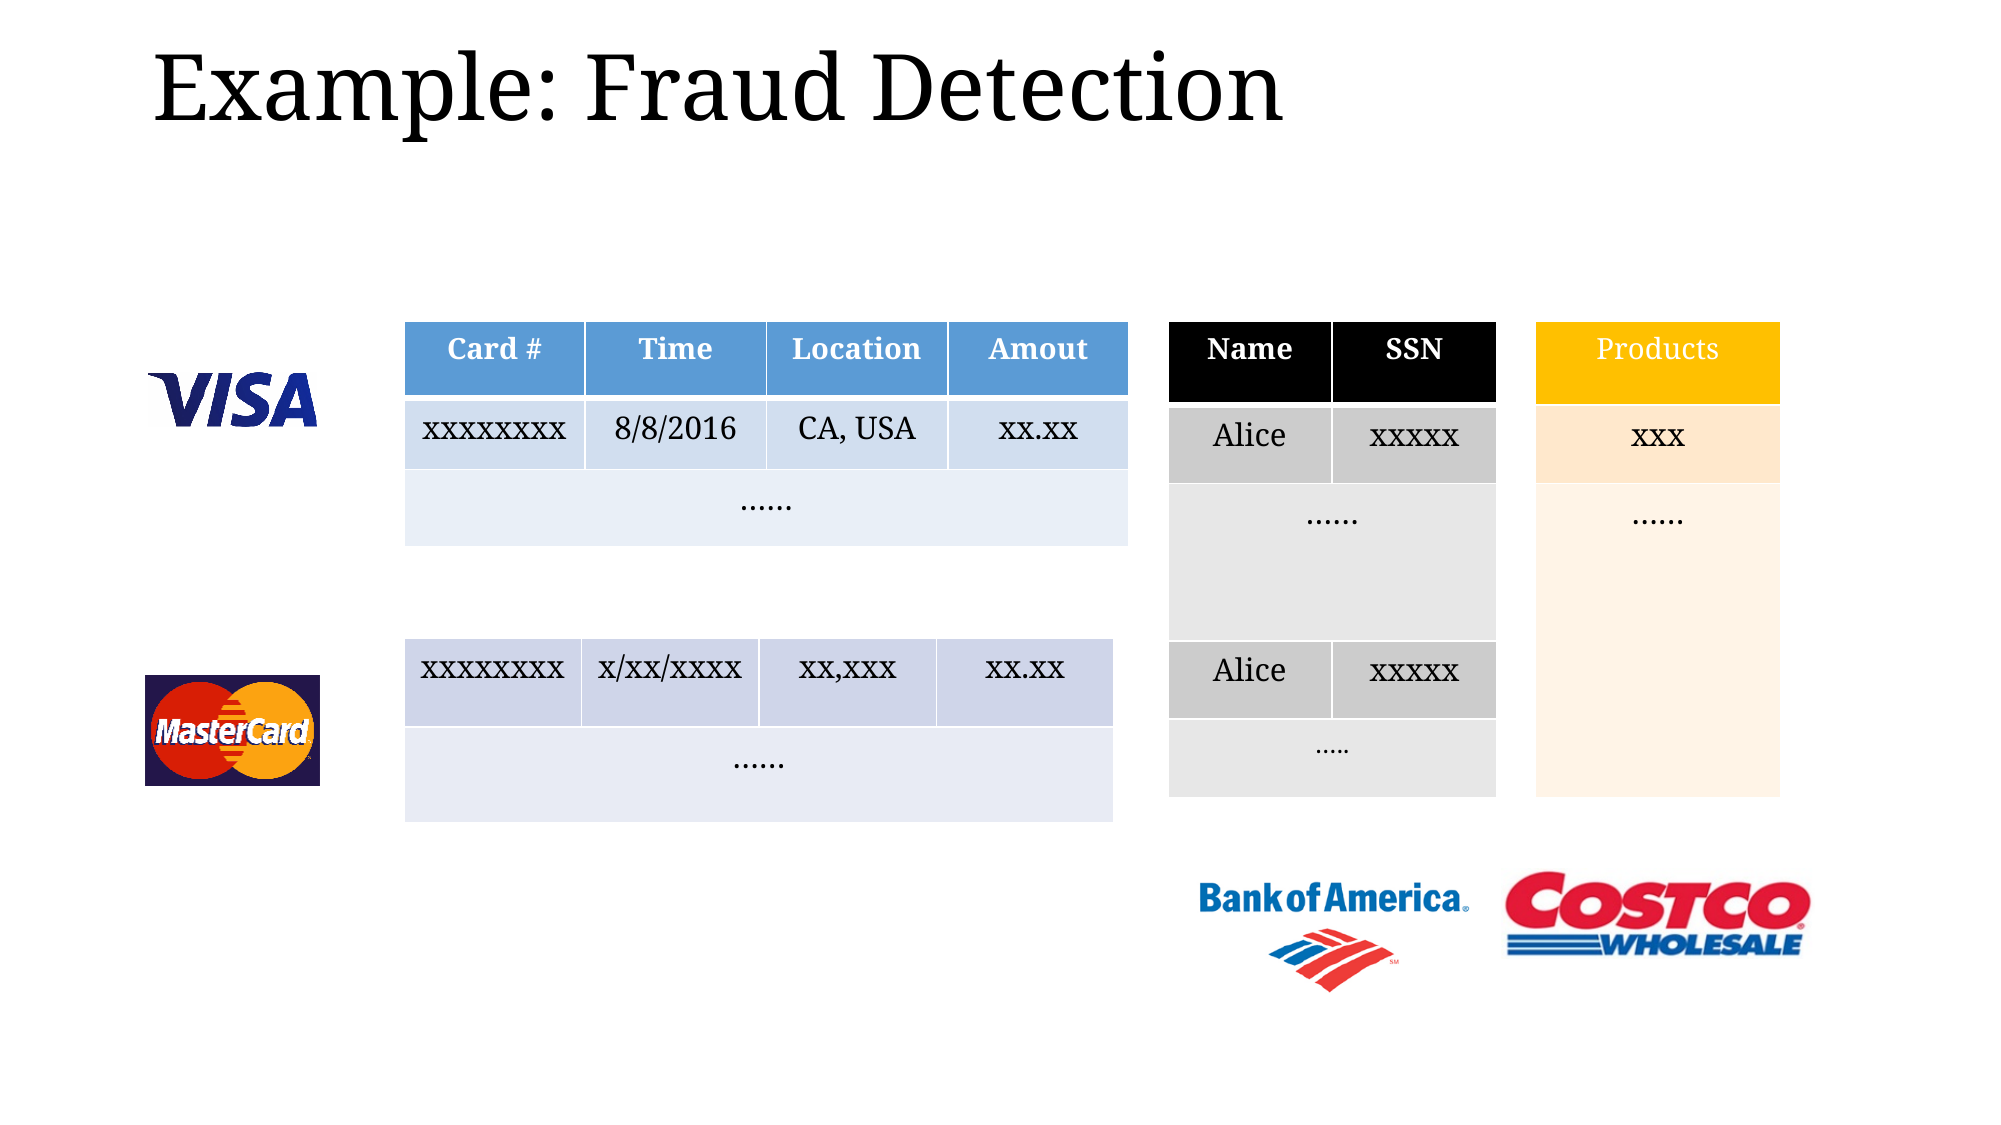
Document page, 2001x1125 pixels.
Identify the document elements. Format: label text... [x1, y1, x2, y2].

title Example: Fraud Detection [137, 0, 1863, 183]
table_header Name [1169, 322, 1331, 402]
table_header Amout [949, 322, 1128, 395]
table_header Products [1536, 322, 1780, 404]
picture [137, 663, 328, 798]
table_cell 8/8/2016 [586, 401, 766, 469]
table_header Location [767, 322, 947, 395]
picture [148, 372, 317, 427]
table_cell Alice [1169, 642, 1331, 718]
picture [1188, 868, 1476, 1003]
table_header x/xx/xxxx [582, 639, 758, 726]
table_cell xxxxx [1333, 408, 1496, 483]
table_cell xxxxx [1333, 642, 1496, 718]
table_cell xx.xx [949, 401, 1128, 469]
table_header xx,xxx [760, 639, 936, 726]
table_header SSN [1333, 322, 1496, 402]
picture [1501, 868, 1815, 959]
table_cell …… [1169, 484, 1496, 640]
table_header xxxxxxxx [405, 639, 581, 726]
table_cell ….. [1169, 720, 1496, 797]
table_cell xxxxxxxx [405, 401, 584, 469]
table_header xx.xx [937, 639, 1113, 726]
table_cell …… [1536, 484, 1780, 797]
table_cell CA, USA [767, 401, 947, 469]
table_cell …… [405, 728, 1113, 822]
table_cell Alice [1169, 408, 1331, 483]
table_header Time [586, 322, 766, 395]
table_cell …… [405, 470, 1128, 546]
table_cell xxx [1536, 406, 1780, 483]
table_header Card # [405, 322, 584, 395]
